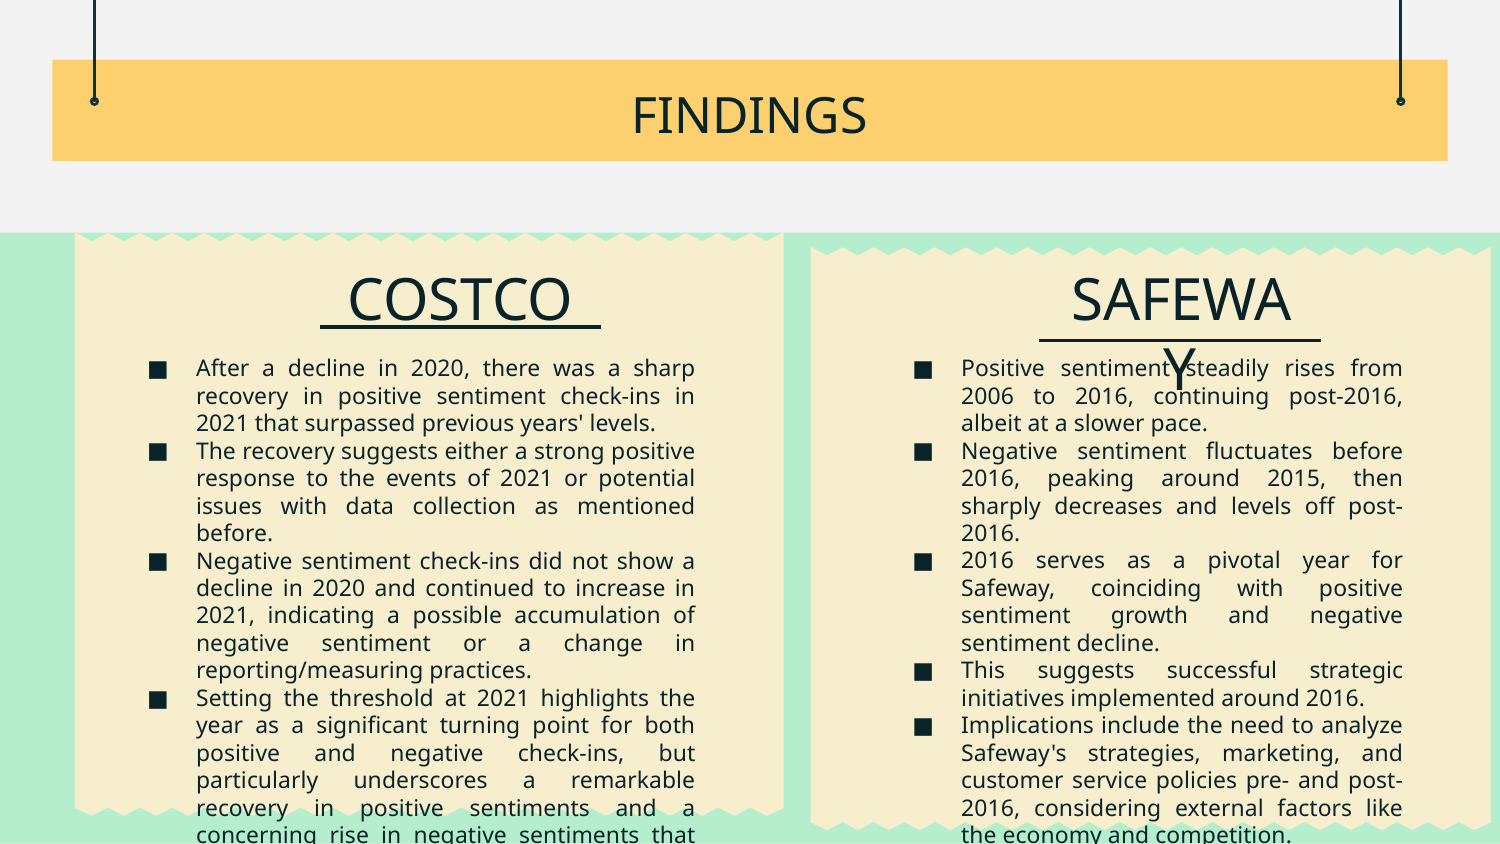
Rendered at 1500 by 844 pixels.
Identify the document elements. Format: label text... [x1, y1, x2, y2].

text_box Positive sentiment steadily rises from 2006 to 2016, continuing post-2016, albeit at a slower pace. Negative sentiment fluctuates before 2016, peaking around 2015, then sharply decreases and levels off post-2016. 2016 serves as a pivotal year for Safeway, coinciding with positive sentiment growth and negative sentiment decline. This suggests successful strategic initiatives implemented around 2016. Implications include the need to analyze Safeway's strategies, marketing, and customer service policies pre- and post-2016, considering external factors like the economy and competition. [871, 311, 1419, 509]
text_box [74, 232, 784, 816]
title COSTCO [192, 246, 729, 328]
title FINDINGS [225, 68, 1274, 164]
text_box [810, 246, 1491, 831]
text_box After a decline in 2020, there was a sharp recovery in positive sentiment check-ins in 2021 that surpassed previous years' levels. The recovery suggests either a strong positive response to the events of 2021 or potential issues with data collection as mentioned before. Negative sentiment check-ins did not show a decline in 2020 and continued to increase in 2021, indicating a possible accumulation of negative sentiment or a change in reporting/measuring practices. Setting the threshold at 2021 highlights the year as a significant turning point for both positive and negative check-ins, but particularly underscores a remarkable recovery in positive sentiments and a concerning rise in negative sentiments that year. [106, 311, 711, 533]
title SAFEWAY [1047, 246, 1313, 328]
